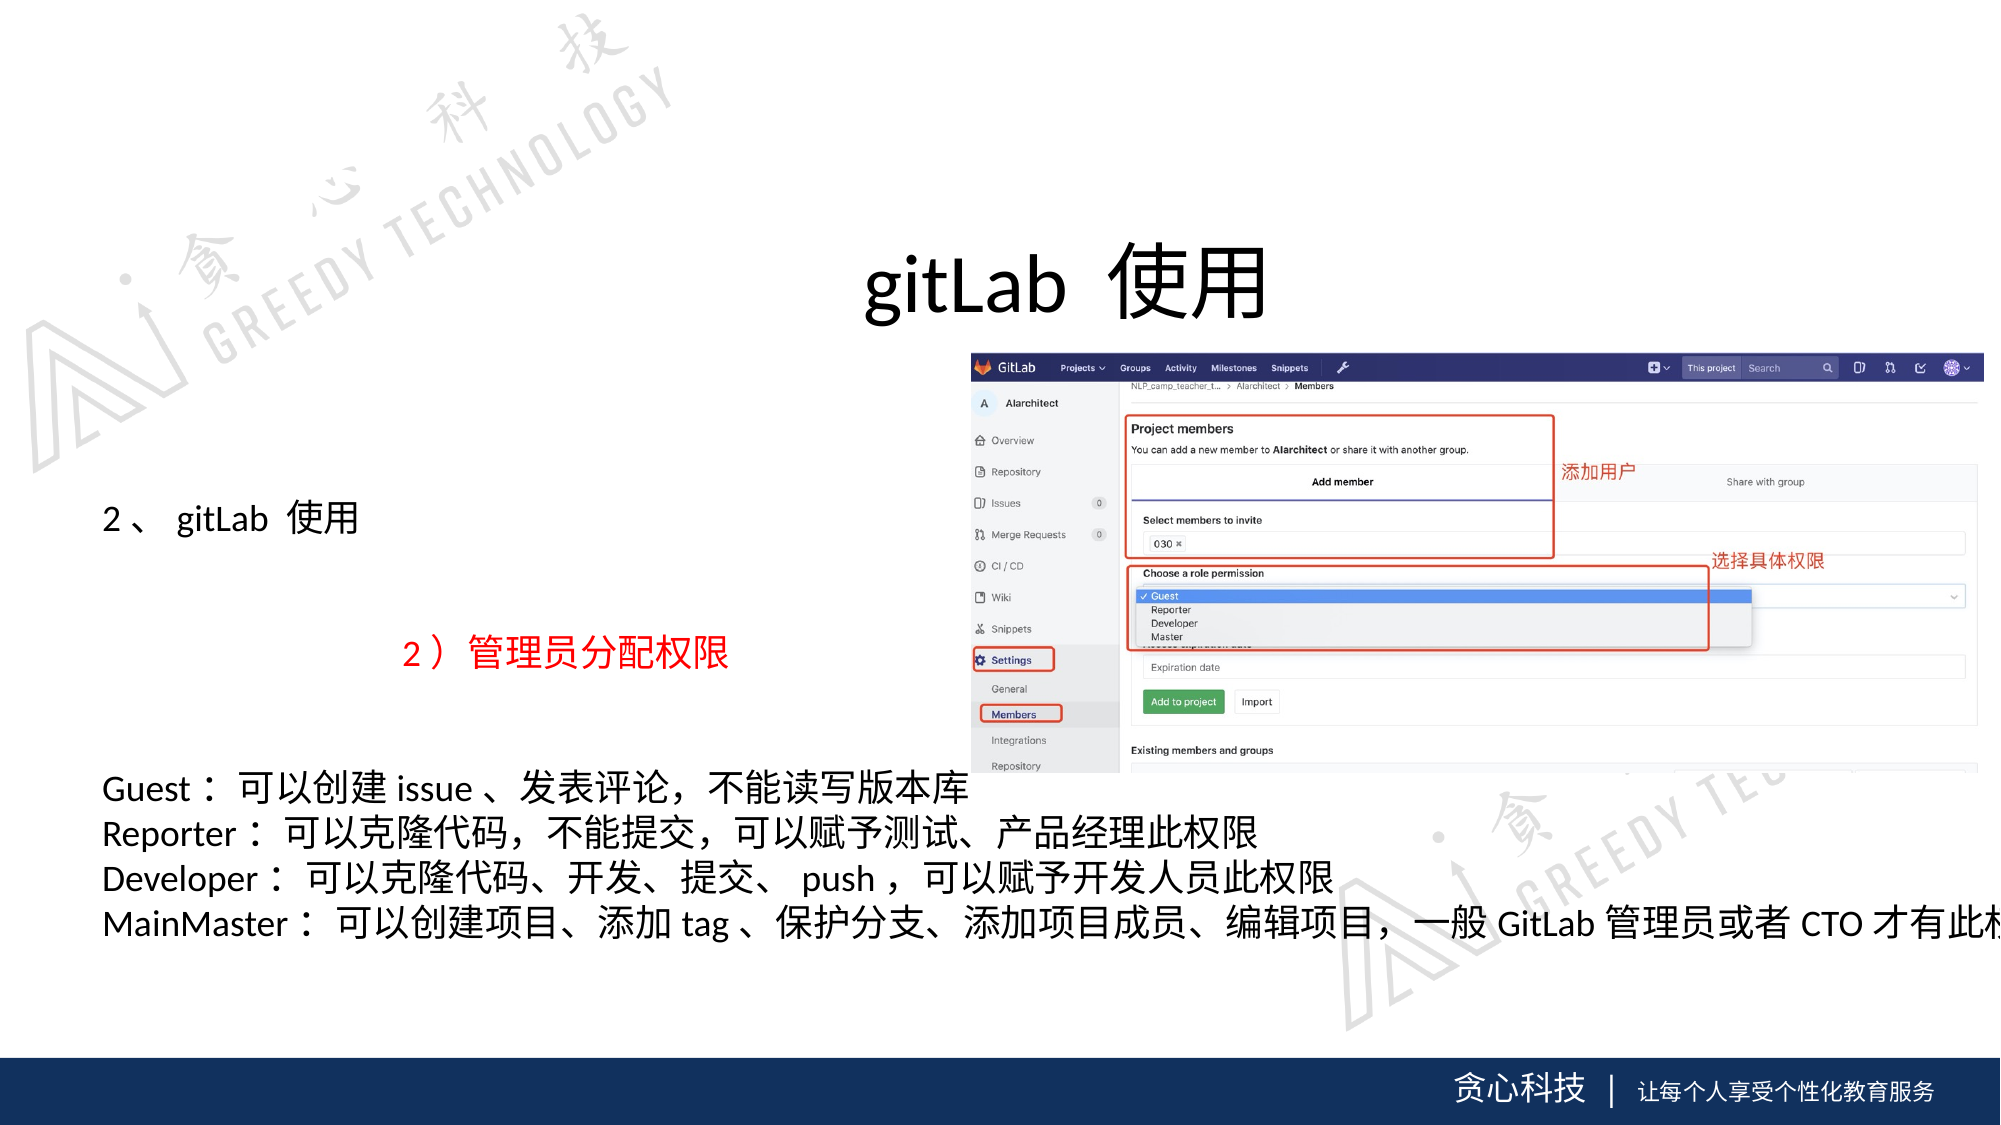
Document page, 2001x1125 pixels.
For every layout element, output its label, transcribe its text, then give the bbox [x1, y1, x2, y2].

text_box 2、gitLab 使用 2）管理员分配权限 Guest：可以创建issue、发表评论，不能读写版本库 Reporter：可以克隆代码，不能提交，可以赋予测试、产品经理此权限 Developer：可以克隆代码、开发、提交、push，可以赋予开发人员此权限 MainMaster：可以创建项目、添加tag、保护分支、添加项目成员、编辑项目，一般GitLab管理员或者CTO才有此权限 [1984, 486, 2000, 997]
text_box 2、gitLab 使用 2）管理员分配权限 Guest：可以创建issue、发表评论，不能读写版本库 Reporter：可以克隆代码，不能提交，可以赋予测试、产品经理此权限 Developer：可以克隆代码、开发、提交、push，可以赋予开发人员此权限 MainMaster：可以创建项目、添加tag、保护分支、添加项目成员、编辑项目，一般GitLab管理员或者CTO才有此权限 [87, 486, 1338, 997]
text_box gitLab 使用 [848, 222, 1289, 337]
picture [971, 352, 1984, 1032]
picture [25, 13, 671, 474]
